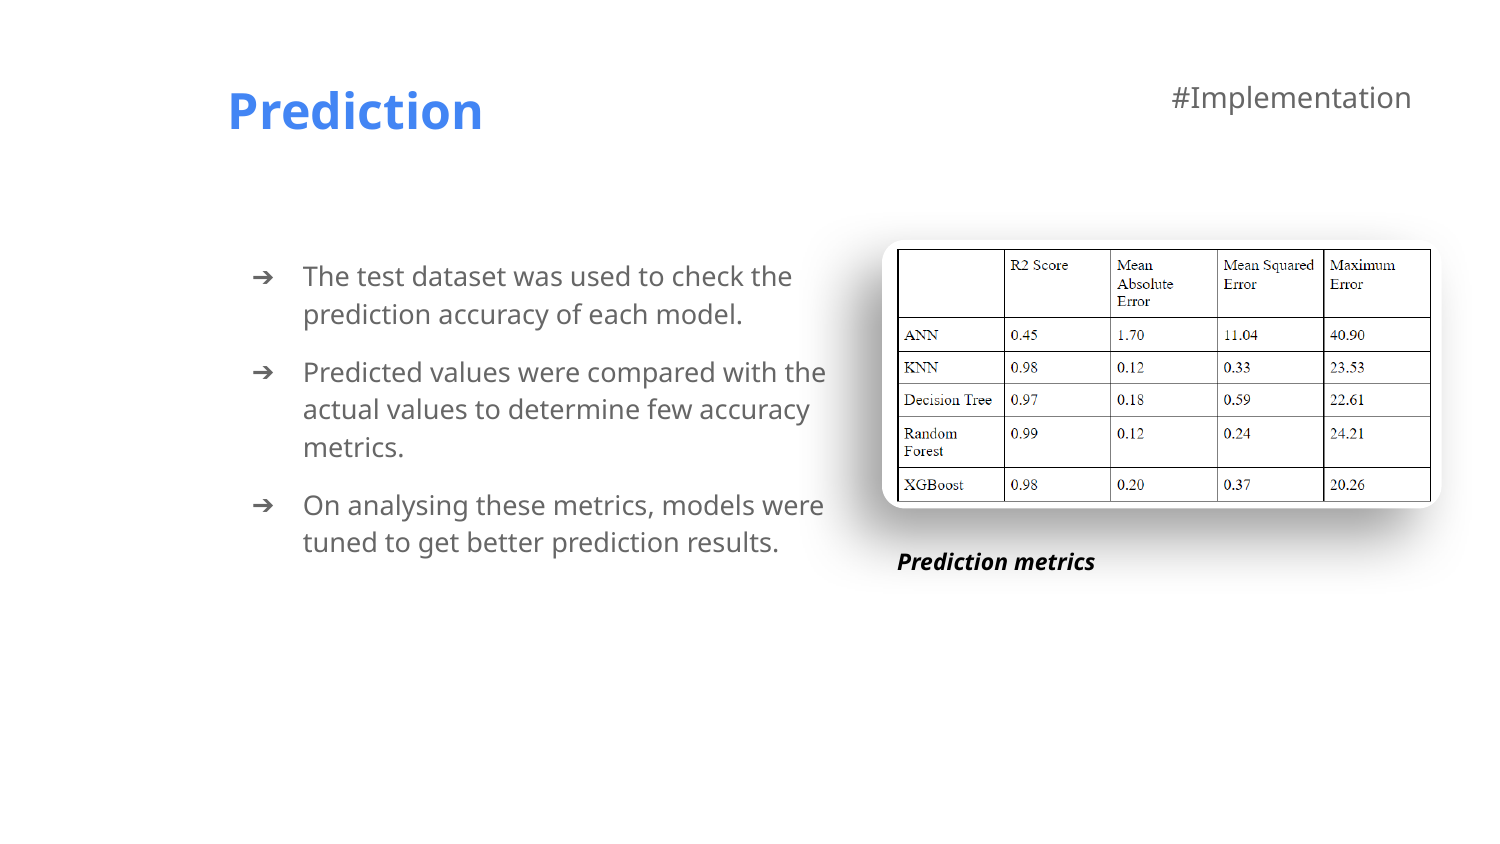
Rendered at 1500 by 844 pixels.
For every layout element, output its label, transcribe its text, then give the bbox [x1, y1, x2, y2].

text_box Prediction metrics [881, 533, 1385, 589]
text_box Prediction [212, 64, 1368, 215]
text_box #Implementation [1156, 64, 1463, 130]
picture [881, 239, 1442, 509]
text_box The test dataset was used to check the prediction accuracy of each model. Predicted values were compared with the actual values to determine few accuracy metrics. On analysing these metrics, models were tuned to get better prediction results. [212, 239, 849, 573]
